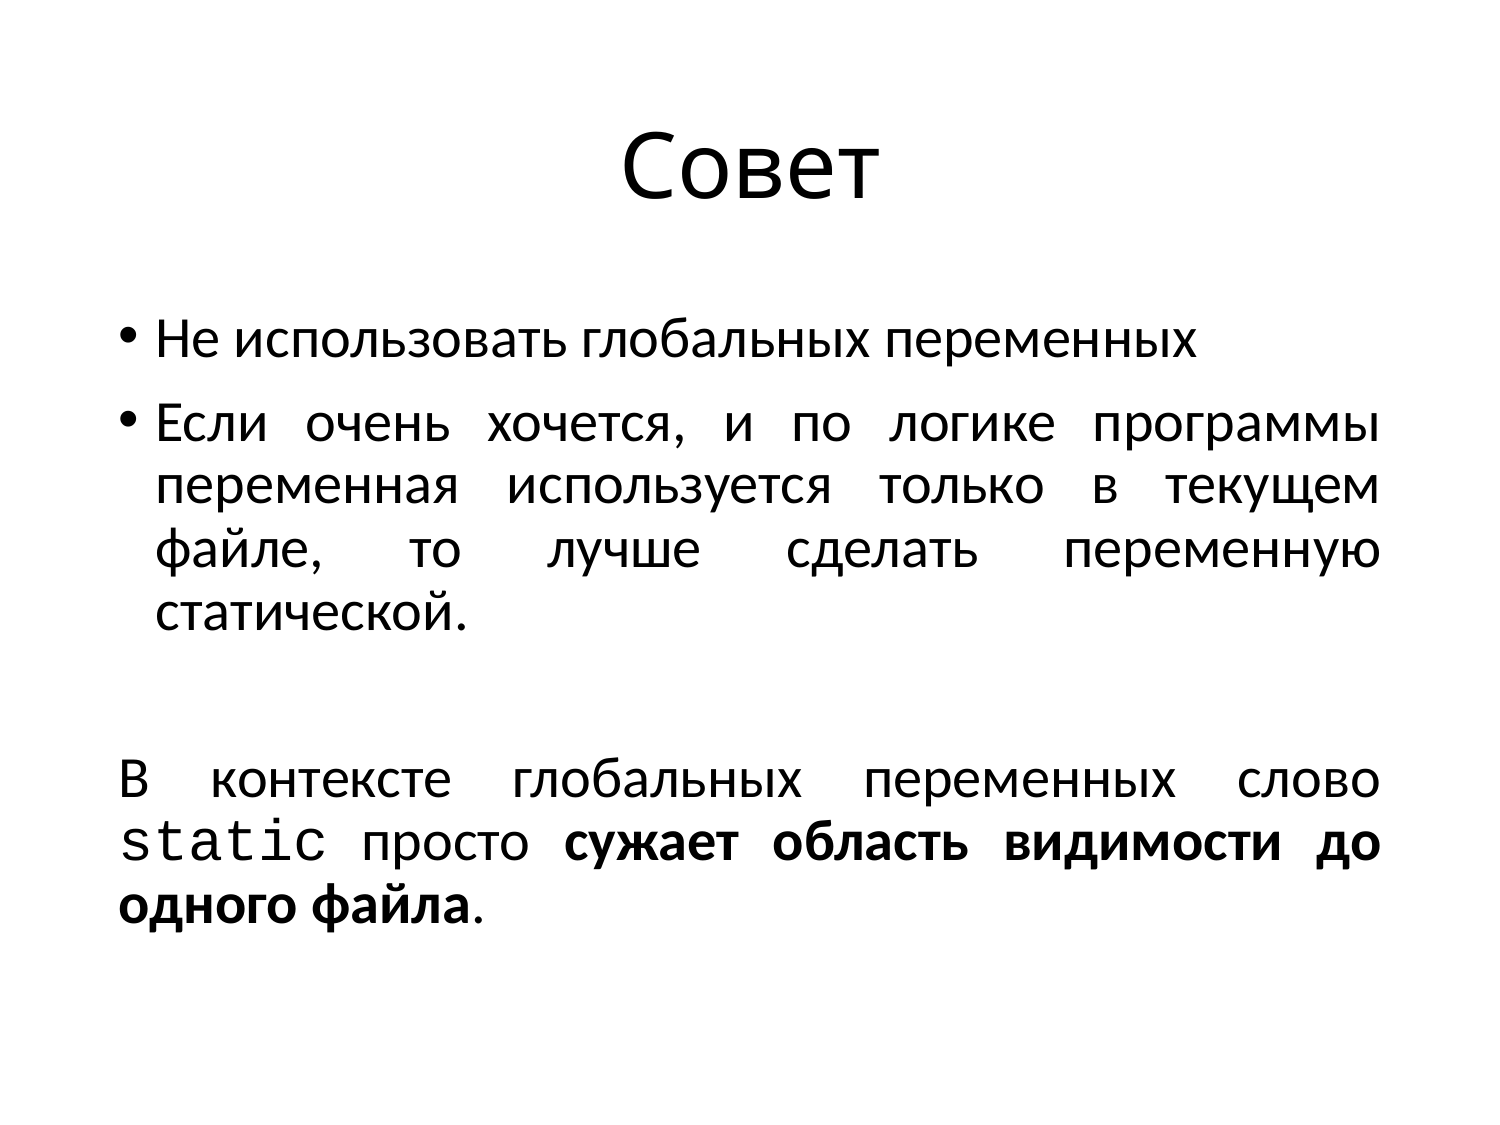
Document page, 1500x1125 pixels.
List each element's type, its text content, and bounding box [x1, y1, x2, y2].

list Не использовать глобальных переменных Если очень хочется, и по логике программы переменная используется только в текущем файле, то лучше сделать переменную статической. В контексте глобальных переменных слово static просто сужает область видимости до одного файла. [103, 299, 1397, 1014]
title Совет [103, 59, 1397, 278]
